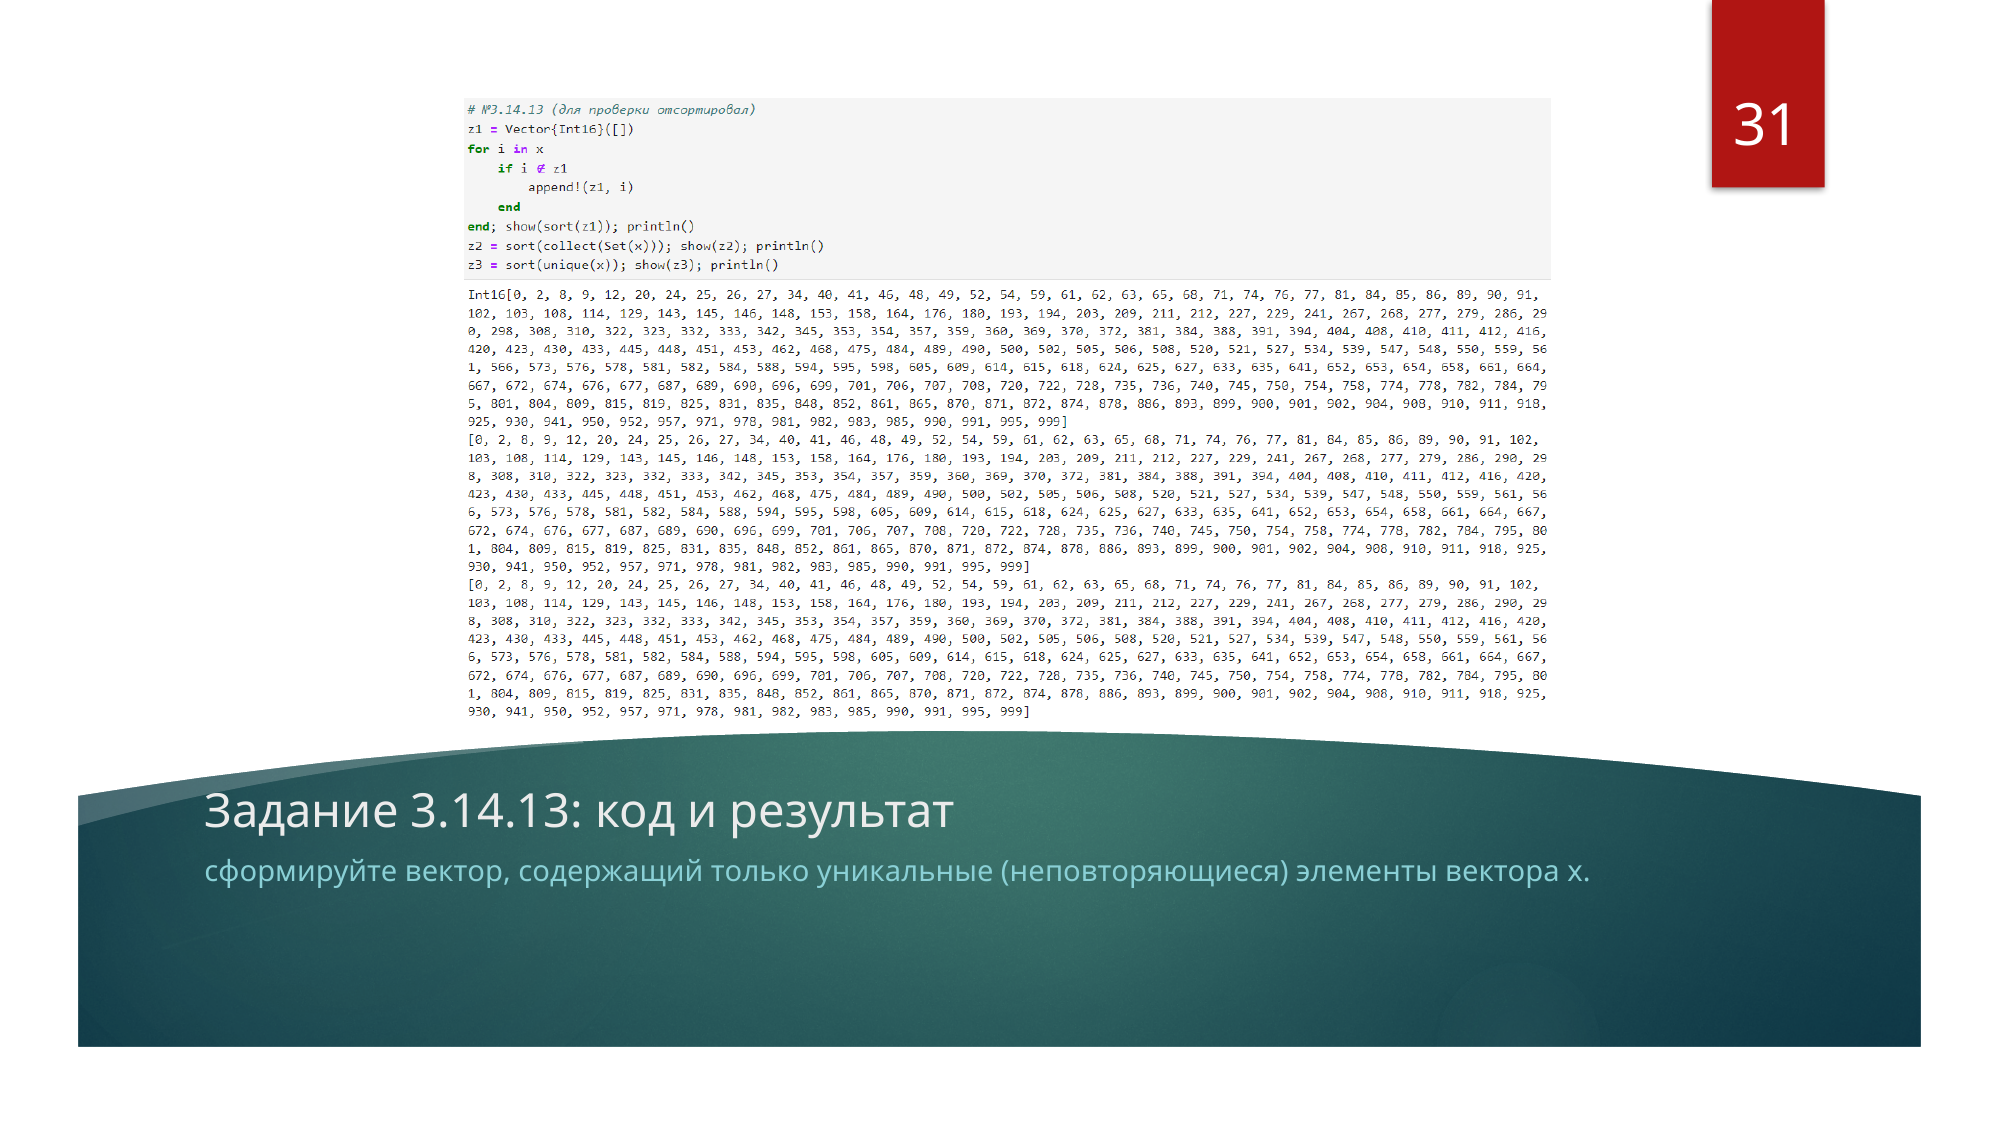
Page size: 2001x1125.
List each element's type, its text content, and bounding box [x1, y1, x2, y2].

picture [464, 98, 1551, 721]
title Задание 3.14.13: код и результат [189, 772, 1638, 844]
list сформируйте вектор, содержащий только уникальные (неповторяющиеся) элементы вектора x. [189, 844, 1826, 1005]
slide_number 31 [1698, 48, 1836, 175]
